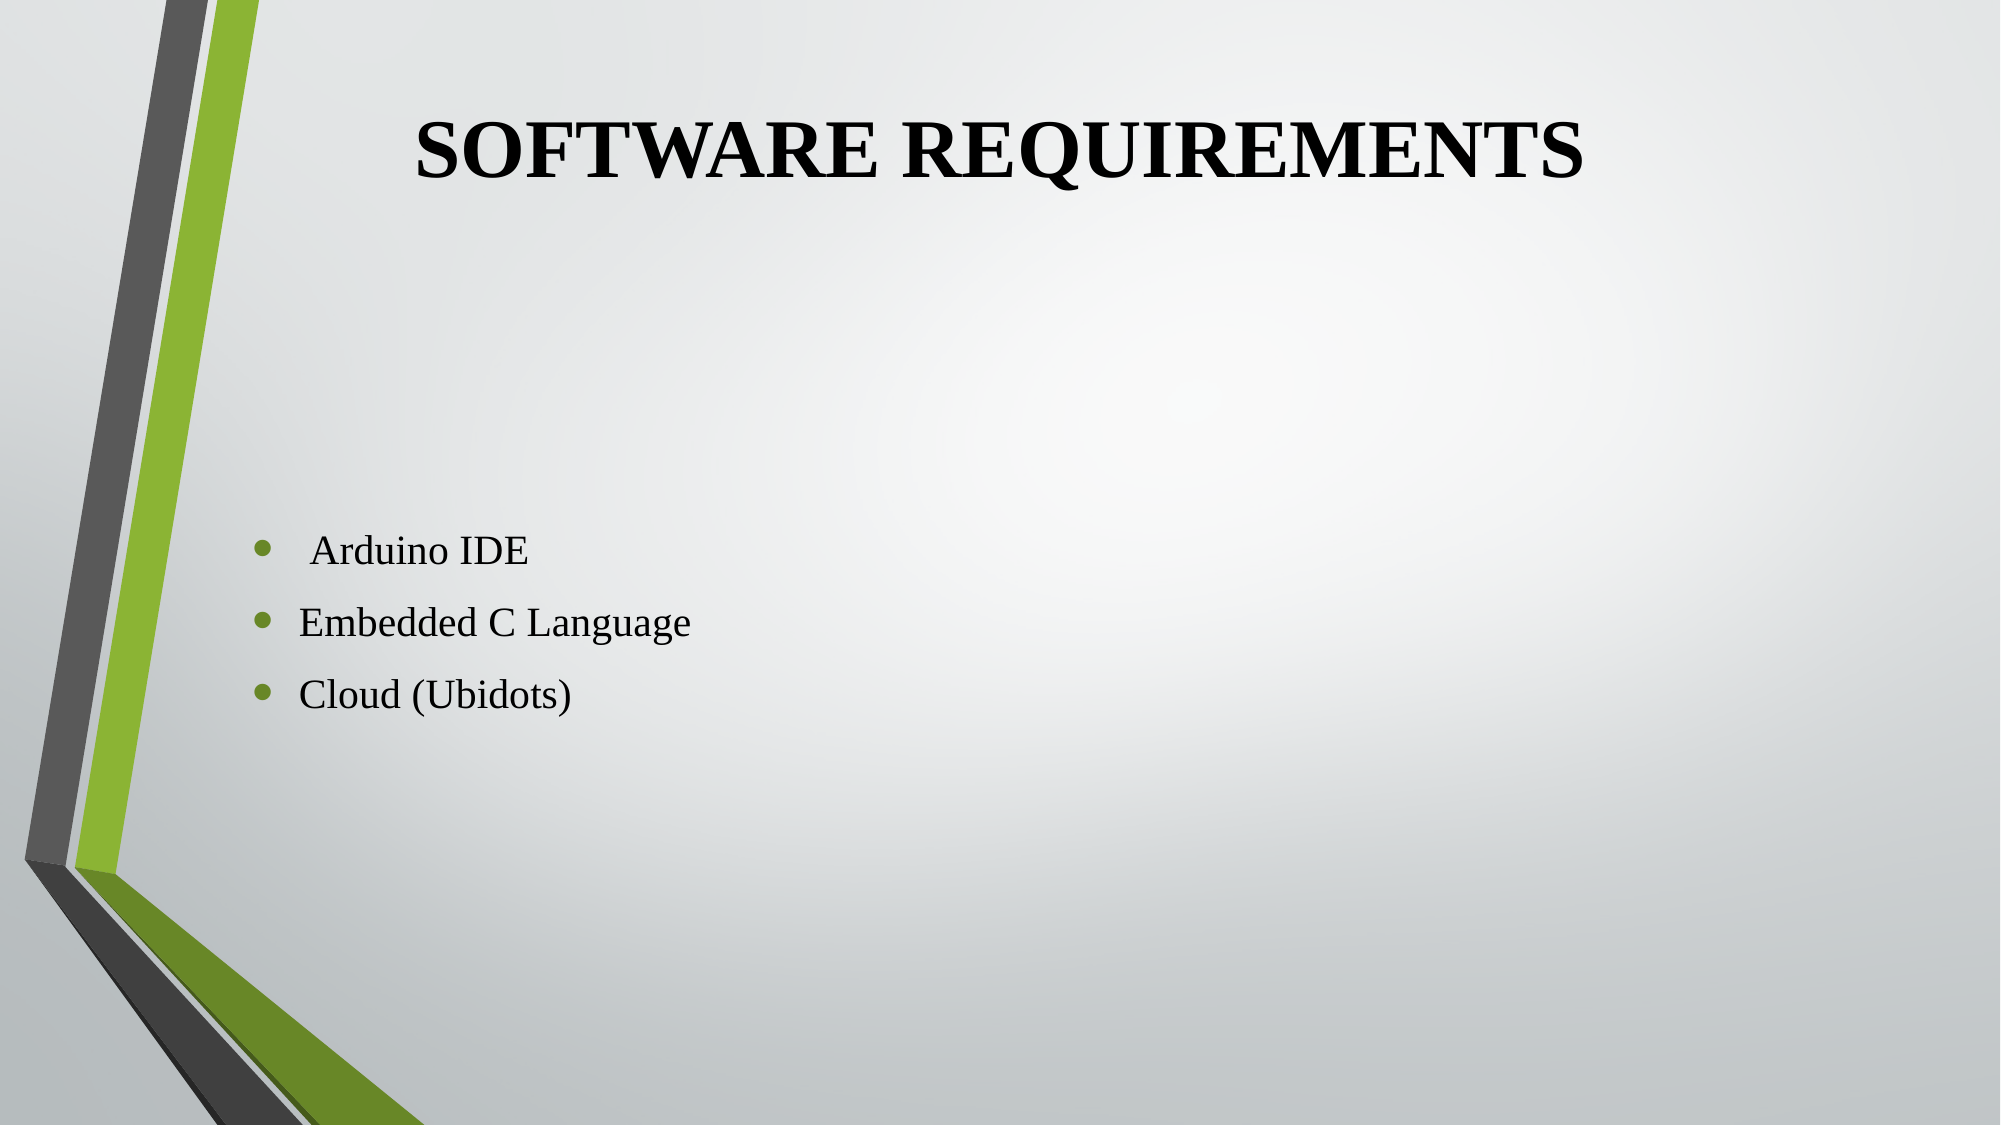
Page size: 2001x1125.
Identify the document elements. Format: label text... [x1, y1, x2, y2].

title SOFTWARE REQUIREMENTS [0, 0, 2000, 288]
list Arduino IDE Embedded C Language Cloud (Ubidots) [236, 350, 1881, 907]
